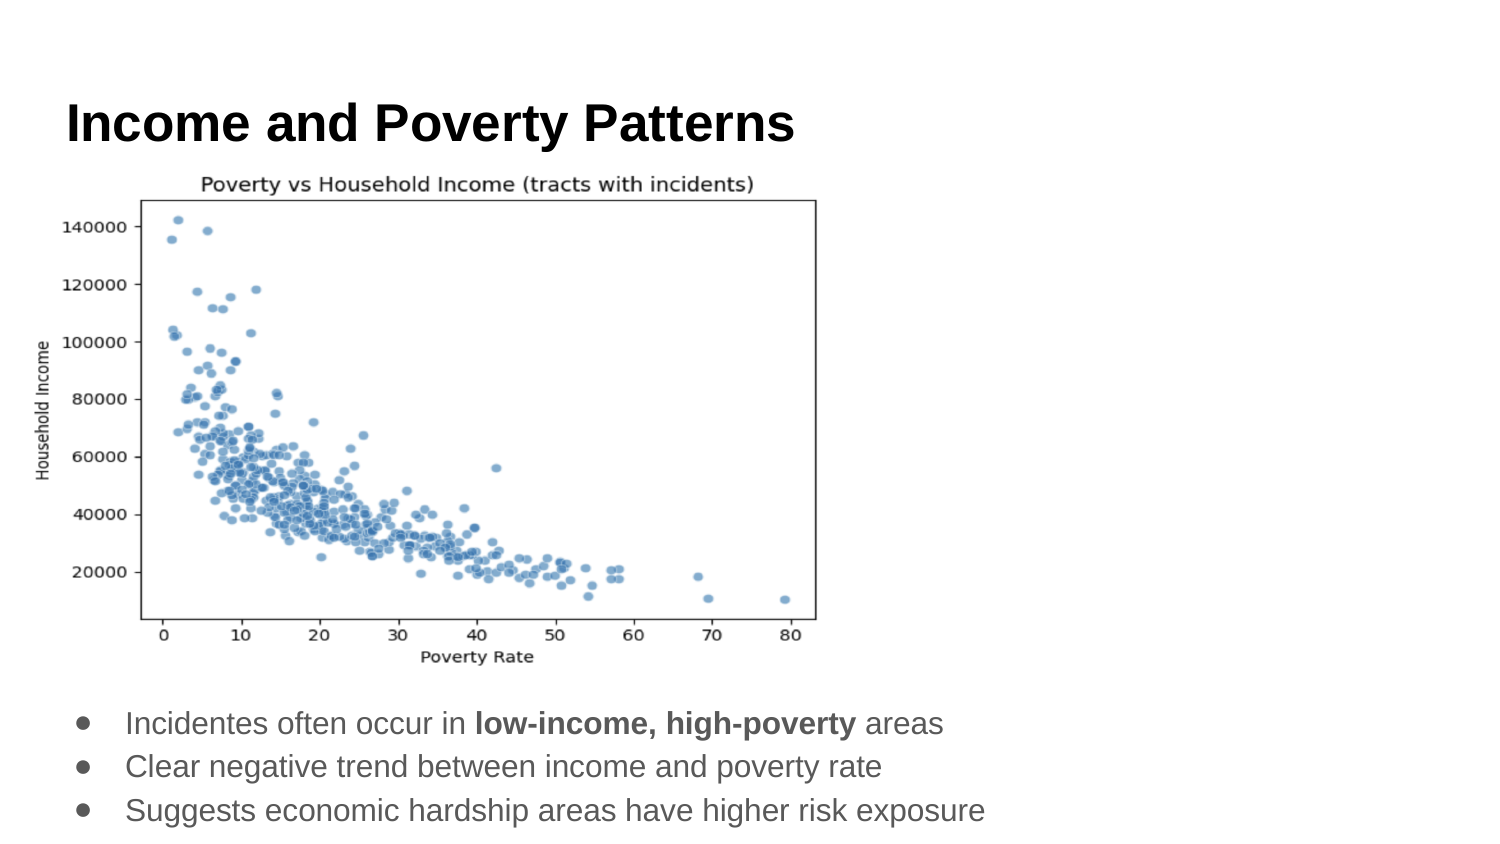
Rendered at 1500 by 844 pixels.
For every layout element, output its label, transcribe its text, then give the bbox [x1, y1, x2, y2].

title Income and Poverty Patterns [51, 72, 1449, 167]
list Incidentes often occur in low-income, high-poverty areas Clear negative trend between income and poverty rate Suggests economic hardship areas have higher risk exposure [38, 682, 1437, 844]
picture [24, 166, 825, 674]
